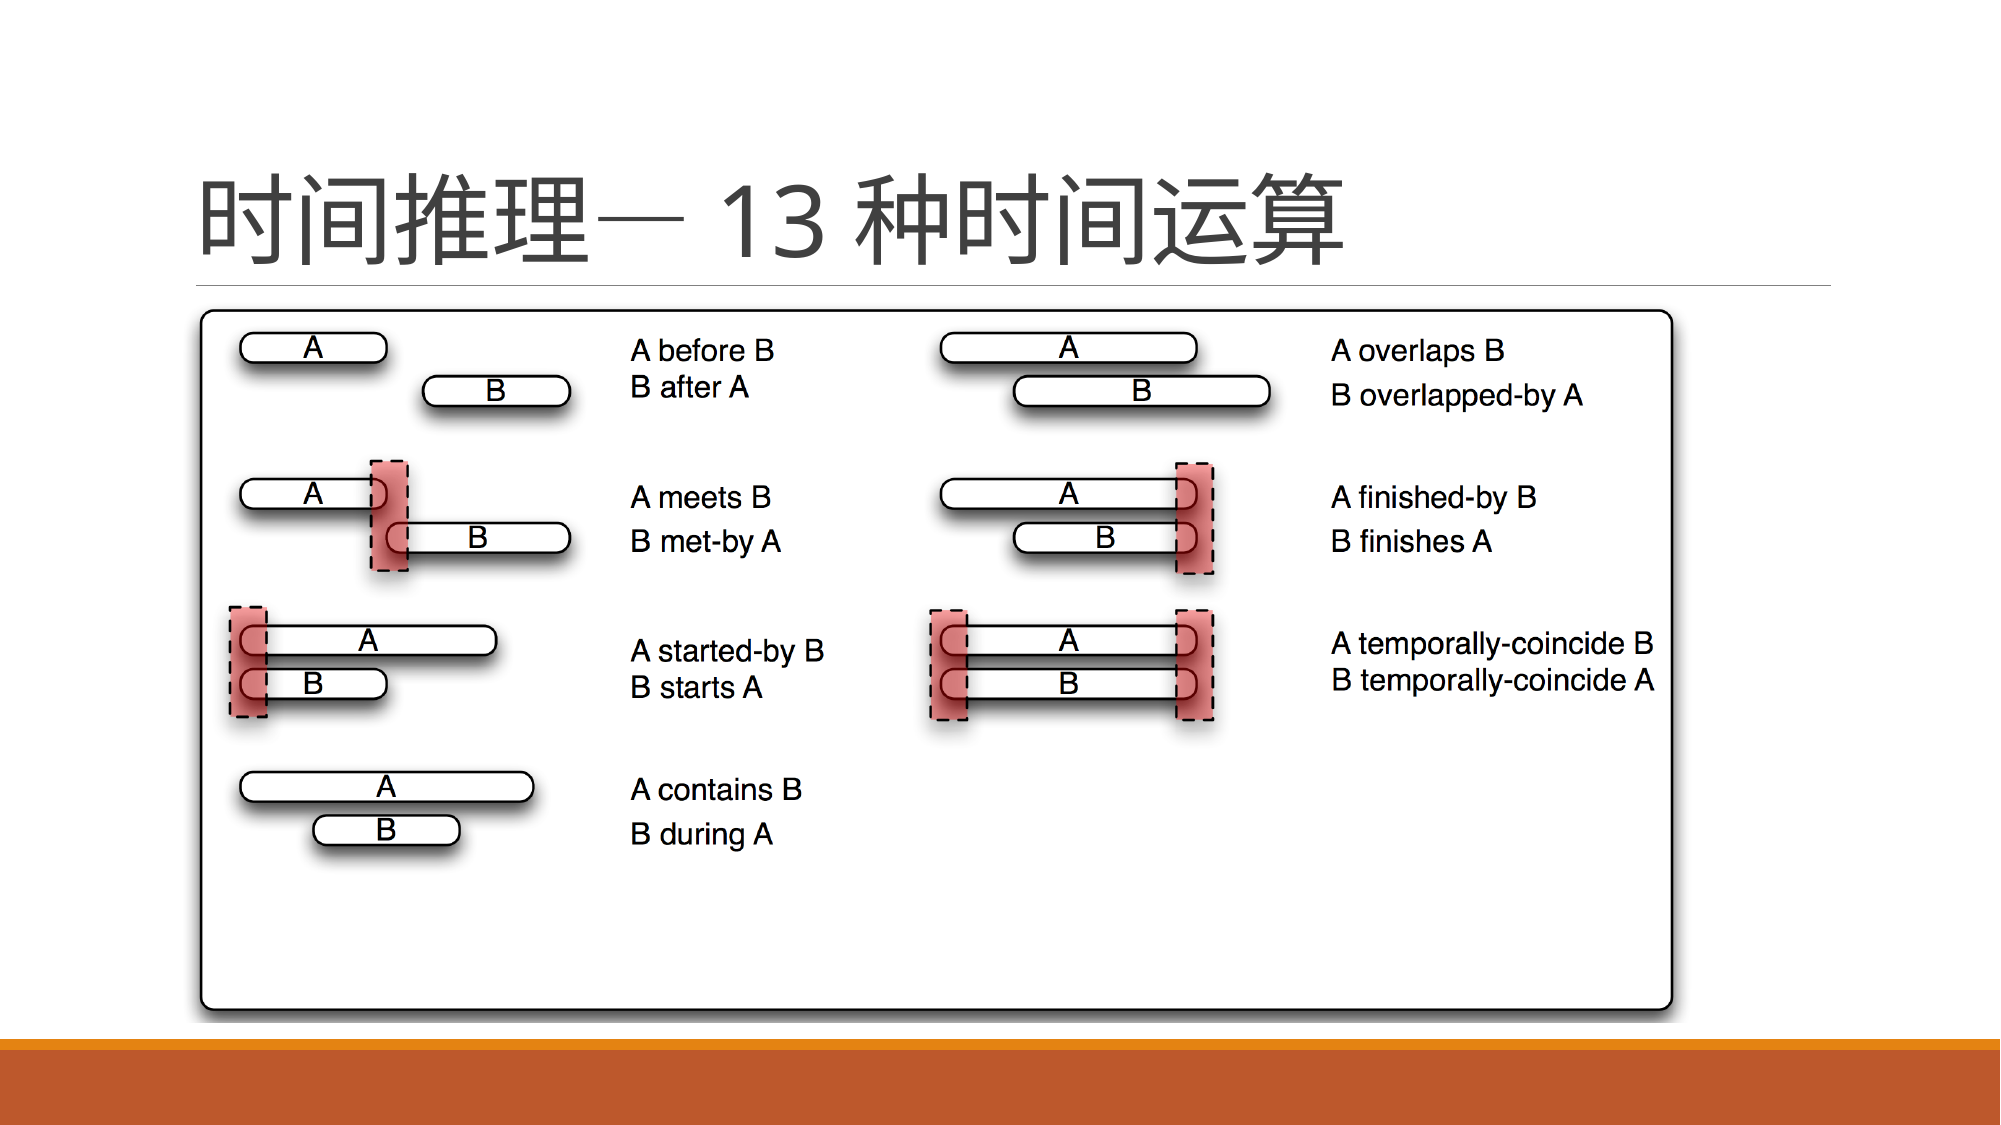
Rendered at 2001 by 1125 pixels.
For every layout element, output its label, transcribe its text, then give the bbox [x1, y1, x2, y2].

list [149, 299, 1725, 1023]
title 时间推理—13种时间运算 [180, 47, 1830, 285]
